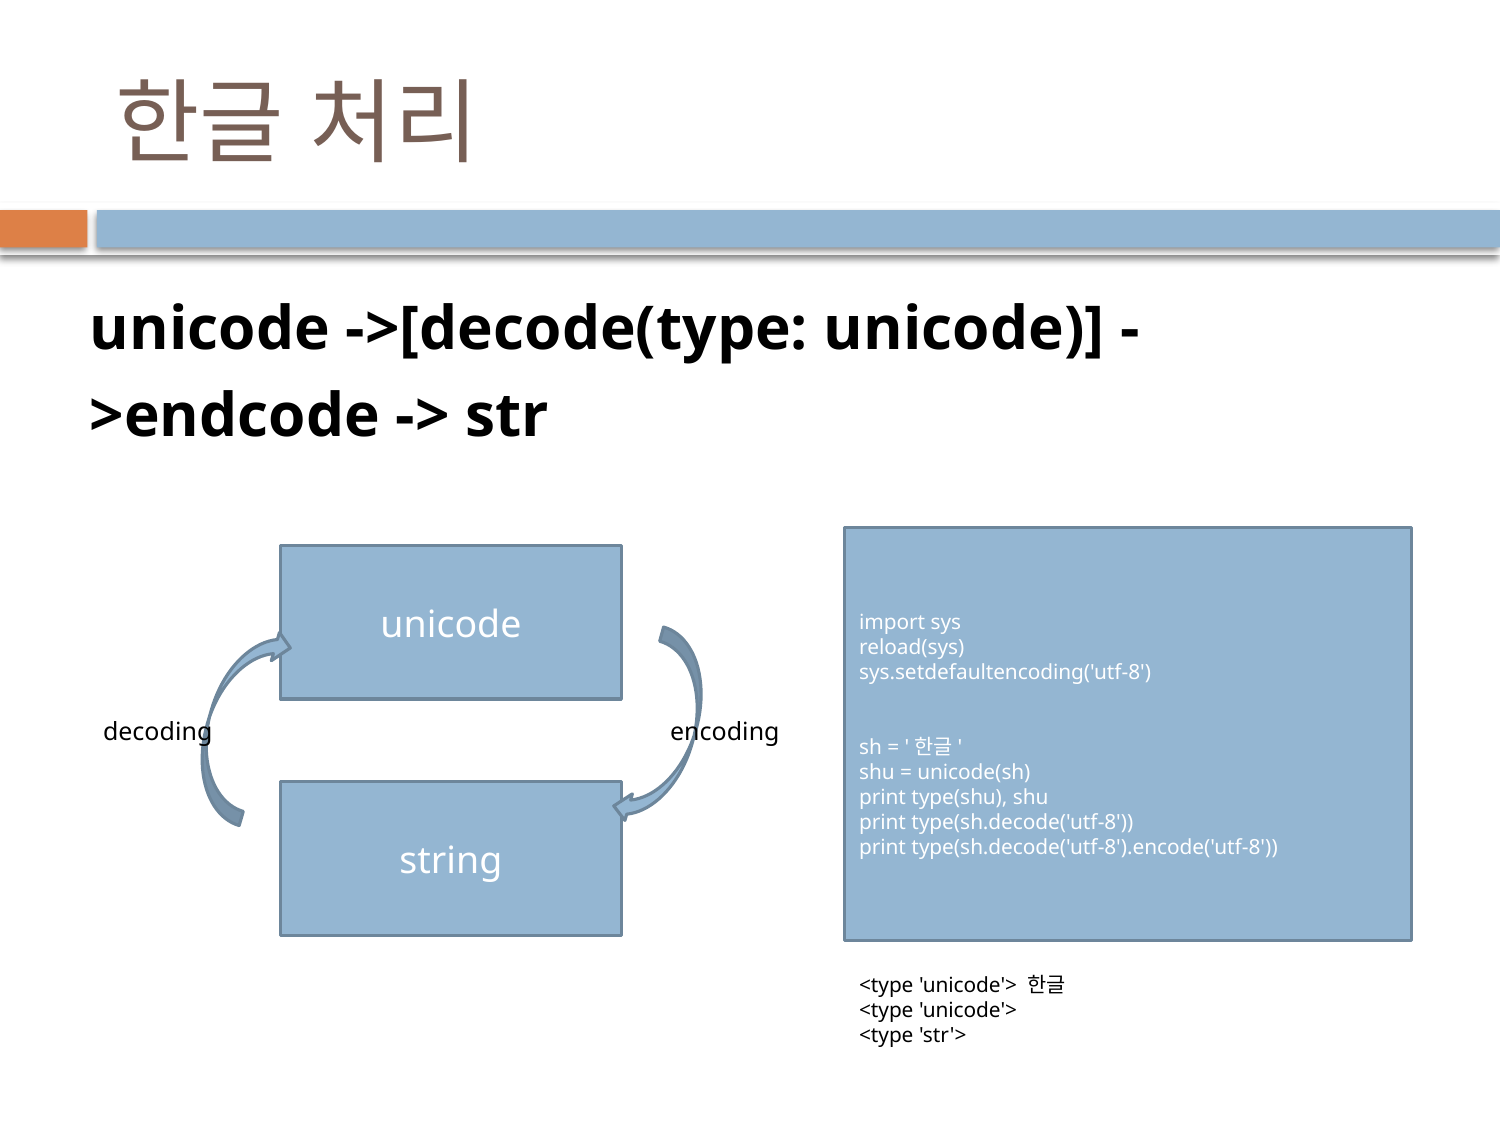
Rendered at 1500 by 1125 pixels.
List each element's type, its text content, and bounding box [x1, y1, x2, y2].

title 한글 처리 [100, 37, 1438, 200]
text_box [88, 545, 805, 936]
text_box import sys reload(sys) sys.setdefaultencoding('utf-8') sh = '한글' shu = unicode(sh) print type(shu), shu print type(sh.decode('utf-8')) print type(sh.decode('utf-8').encode('utf-8')) [843, 526, 1413, 942]
text_box <type 'unicode'> 한글 <type 'unicode'> <type 'str'> [844, 964, 1412, 1054]
list unicode ->[decode(type: unicode)] ->endcode -> str [75, 267, 1425, 492]
